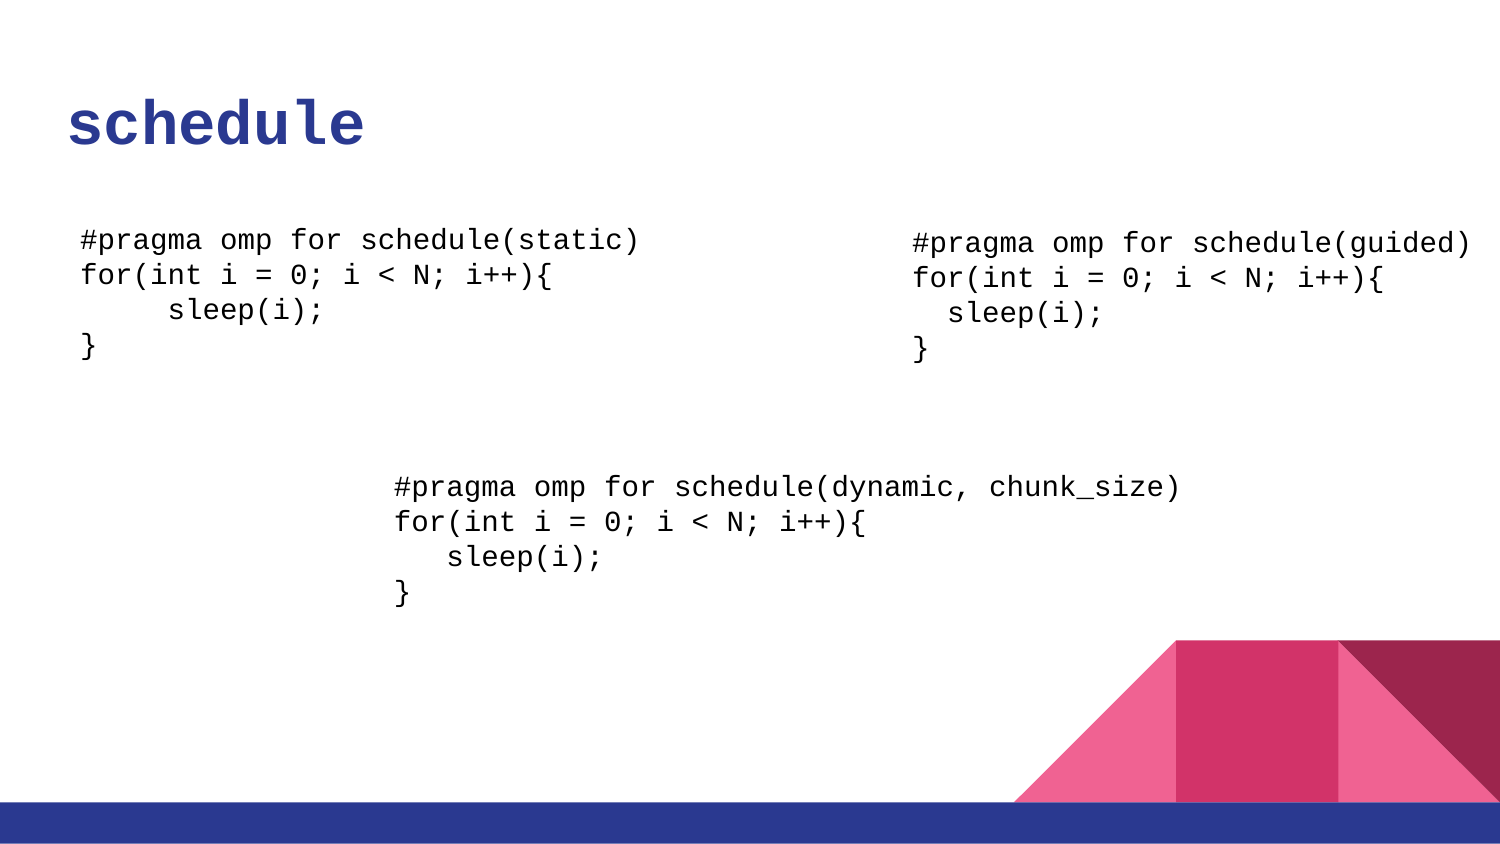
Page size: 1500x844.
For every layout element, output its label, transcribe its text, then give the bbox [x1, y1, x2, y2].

text_box #pragma omp for schedule(static) for(int i = 0; i < N; i++){ sleep(i); } [65, 205, 733, 786]
text_box #pragma omp for schedule(guided) for(int i = 0; i < N; i++){ sleep(i); } [896, 208, 1500, 776]
text_box #pragma omp for schedule(dynamic, chunk_size) for(int i = 0; i < N; i++){ sleep(i); } [378, 207, 1250, 785]
title schedule [51, 67, 1449, 167]
